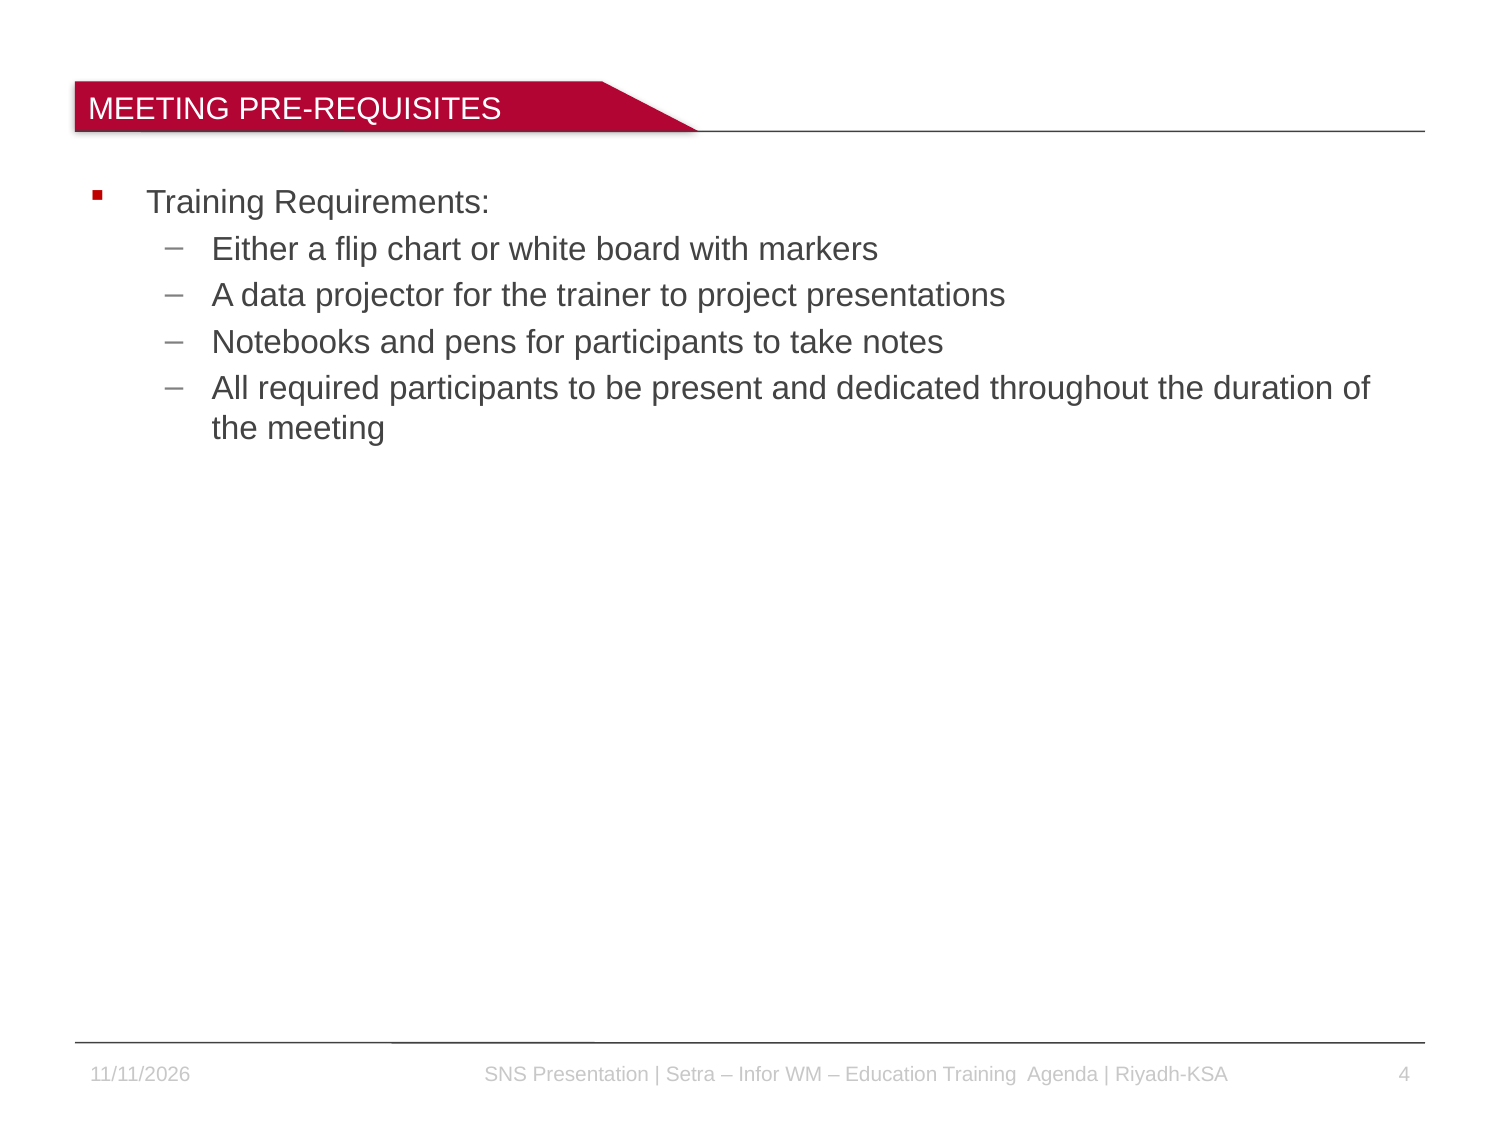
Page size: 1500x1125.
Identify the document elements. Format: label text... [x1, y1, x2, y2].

list MEETING PRE-REQUISITES [73, 81, 699, 132]
footer SNS Presentation | Setra – Infor WM – Education Training Agenda | Riyadh-KSA [454, 1042, 1074, 1103]
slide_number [75, 1042, 425, 1103]
slide_number 4 [1074, 1042, 1425, 1103]
list Training Requirements: Either a flip chart or white board with markers A data projector for the trainer to project presentations Notebooks and pens for participants to take notes All required participants to be present and dedicated throughout the duration of the meeting [75, 172, 1425, 1012]
